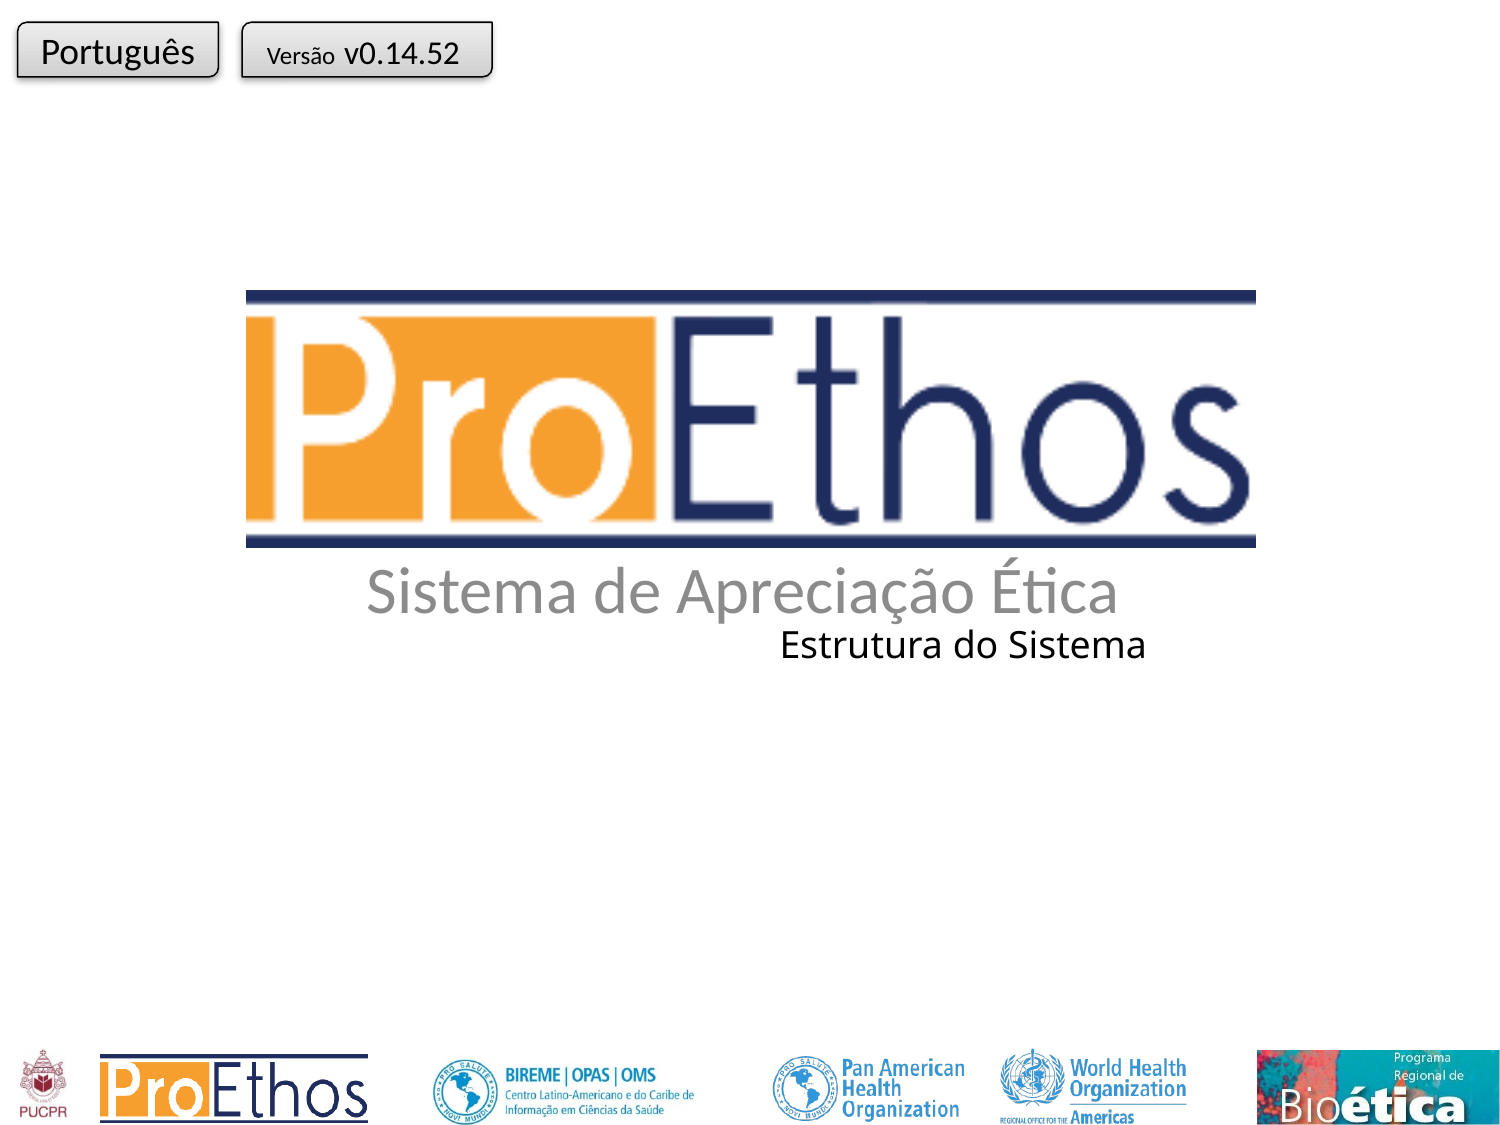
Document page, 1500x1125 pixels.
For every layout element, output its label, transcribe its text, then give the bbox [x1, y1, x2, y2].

picture [738, 1046, 1229, 1125]
picture [100, 1054, 368, 1123]
picture [8, 1046, 74, 1123]
picture [1257, 1050, 1500, 1125]
subtitle Sistema de Apreciação Ética [218, 538, 1269, 827]
picture [431, 1054, 714, 1125]
text_box Estrutura do Sistema [764, 613, 1162, 673]
picture [246, 290, 1256, 549]
text_box Português [16, 21, 220, 78]
text_box Versão v0.14.52 [241, 21, 493, 78]
